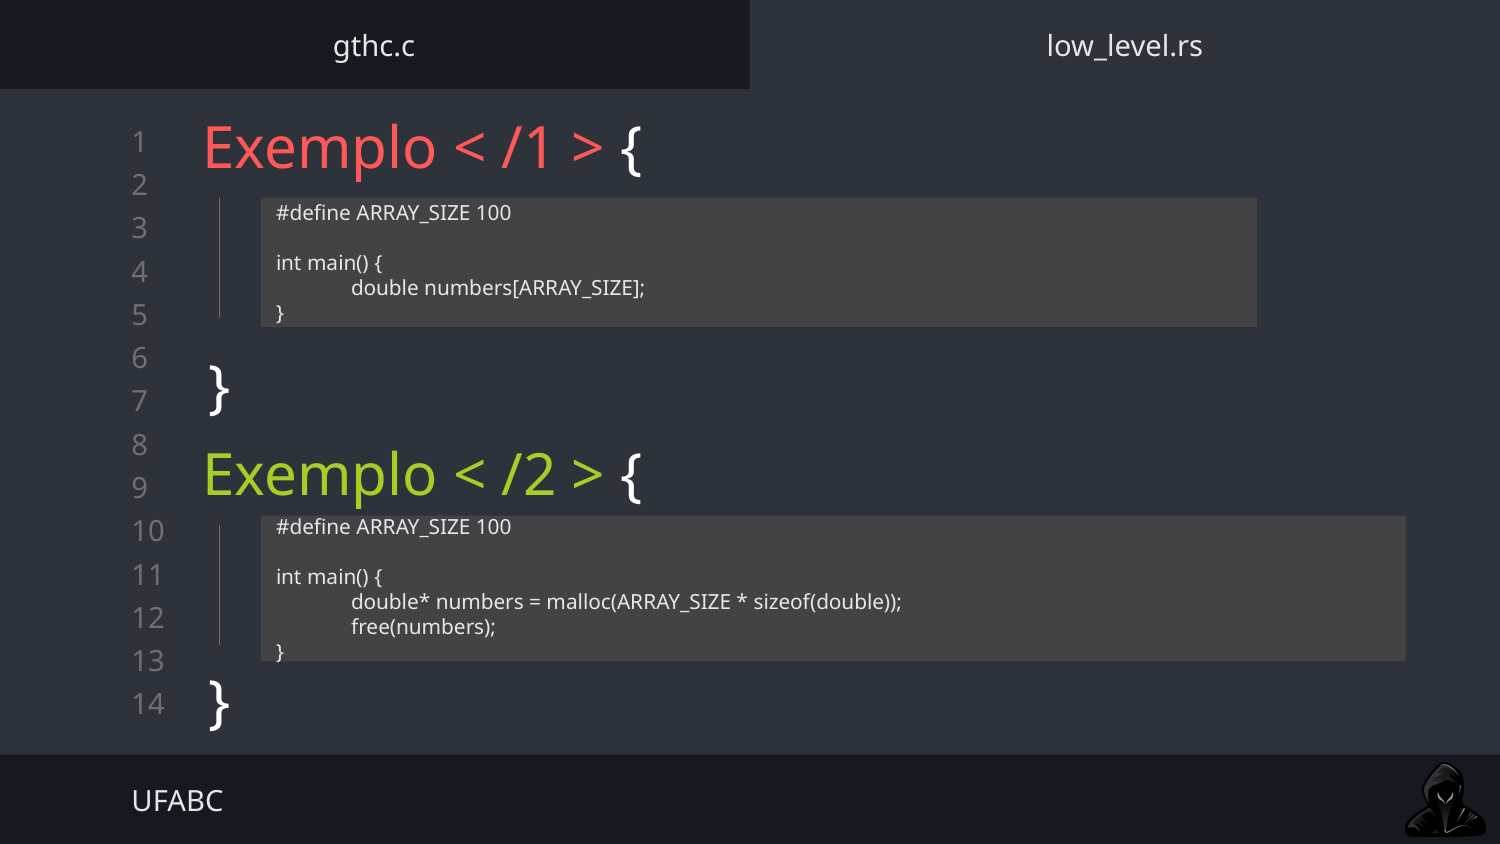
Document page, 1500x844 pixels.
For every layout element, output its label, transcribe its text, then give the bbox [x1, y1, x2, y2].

subtitle gthc.c [0, 15, 749, 74]
subtitle low_level.rs [750, 15, 1500, 74]
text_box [177, 525, 262, 750]
subtitle Exemplo < /2 > { [187, 428, 854, 516]
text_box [177, 197, 262, 436]
subtitle #define ARRAY_SIZE 100 int main() { double numbers[ARRAY_SIZE]; } [262, 198, 1258, 327]
picture [1405, 762, 1486, 837]
subtitle #define ARRAY_SIZE 100 int main() { double* numbers = malloc(ARRAY_SIZE * sizeof(double)); free(numbers); } [260, 515, 1406, 662]
title Exemplo < /1 > { [187, 101, 854, 189]
subtitle UFABC [116, 770, 915, 829]
